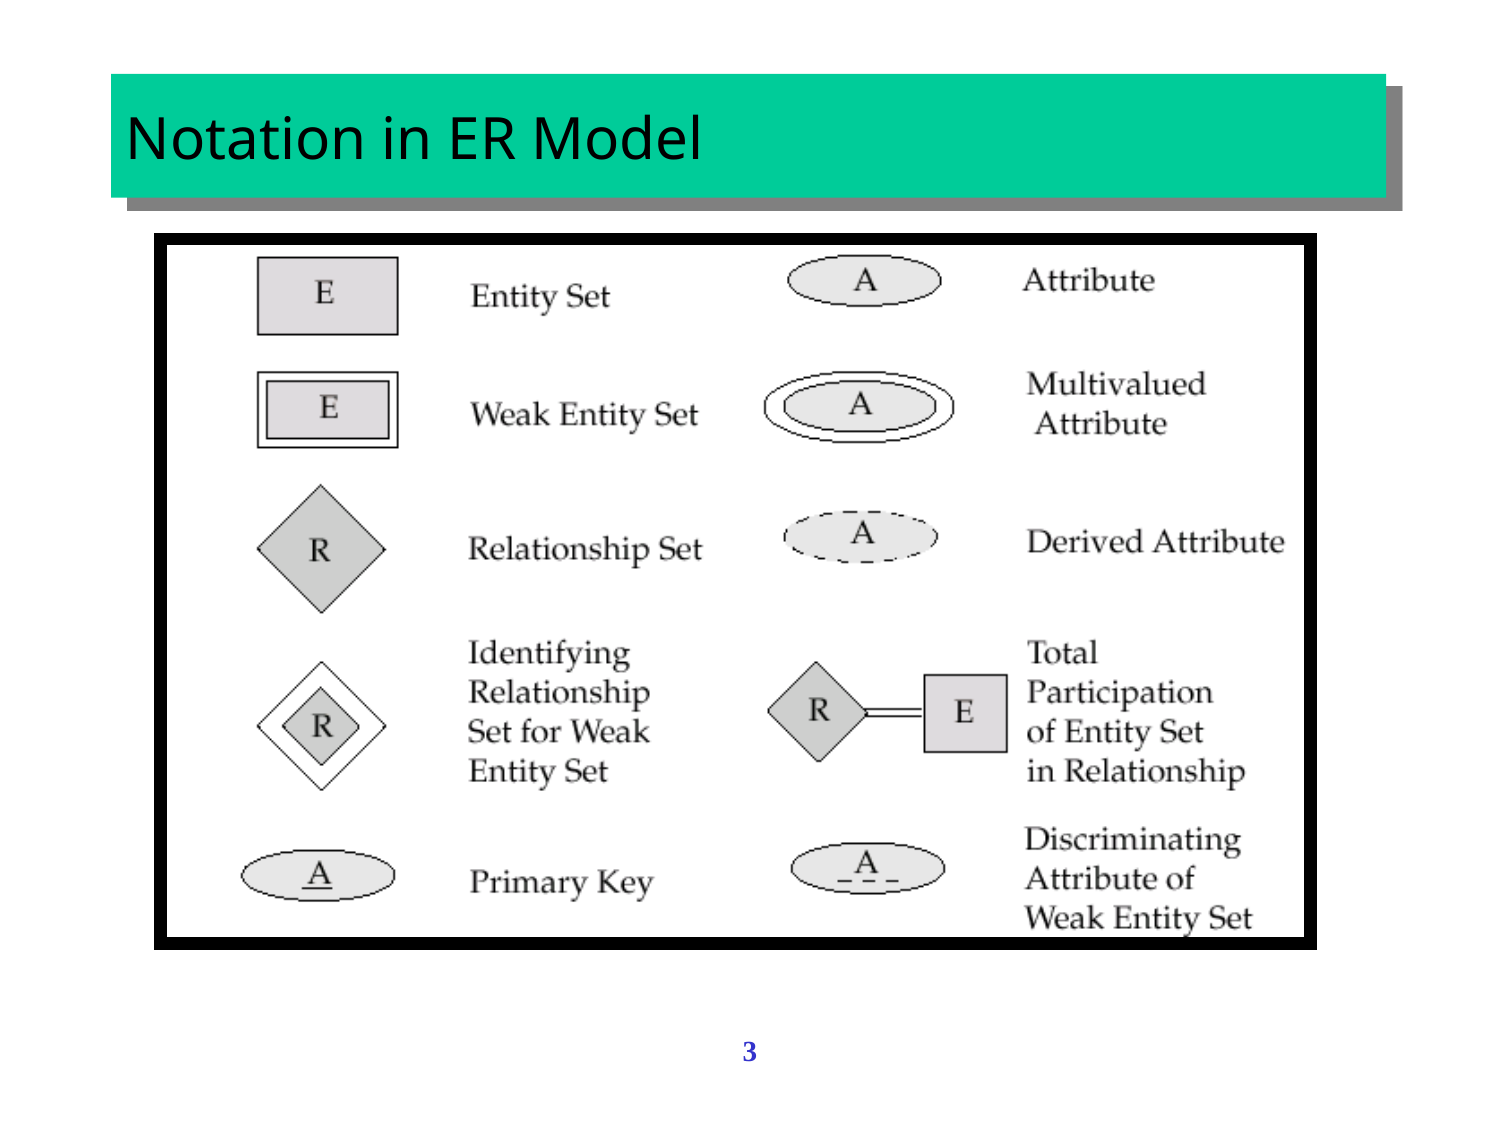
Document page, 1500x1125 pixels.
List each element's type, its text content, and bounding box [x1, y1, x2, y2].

footer 3 [74, 1024, 1426, 1101]
picture [166, 244, 1305, 938]
text_box Notation in ER Model [111, 73, 1387, 198]
